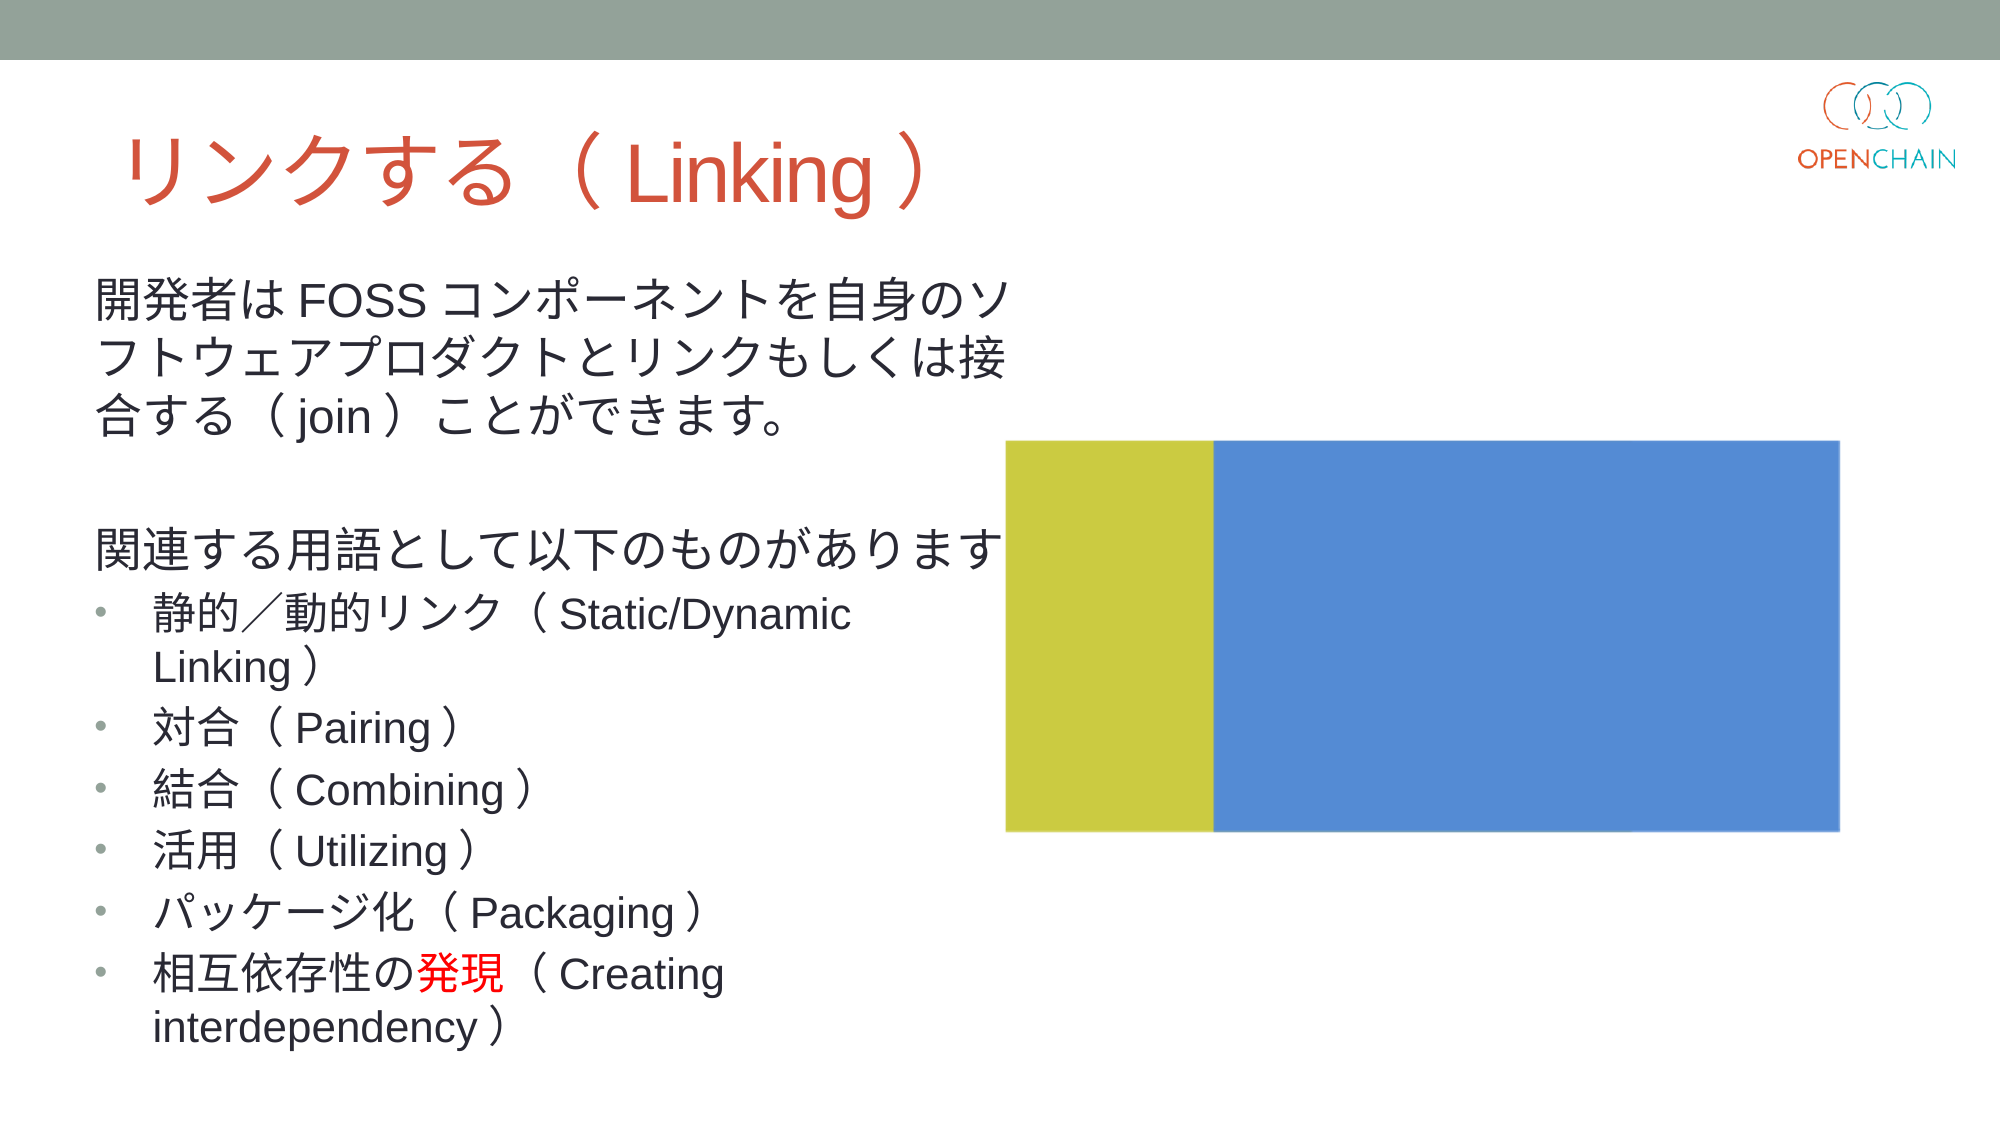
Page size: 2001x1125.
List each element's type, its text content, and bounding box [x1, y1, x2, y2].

title リンクする（Linking） [99, 87, 1900, 250]
list 開発者はFOSSコンポーネントを自身のソフトウェアプロダクトとリンクもしくは接合する（join）ことができます。 関連する用語として以下のものがあります： 静的／動的リンク（Static/Dynamic Linking） 対合（Pairing） 結合（Combining） 活用（Utilizing） パッケージ化（Packaging） 相互依存性の発現（Creating interdependency） [79, 262, 713, 1063]
picture [715, 236, 2000, 1089]
picture [1798, 82, 1955, 169]
